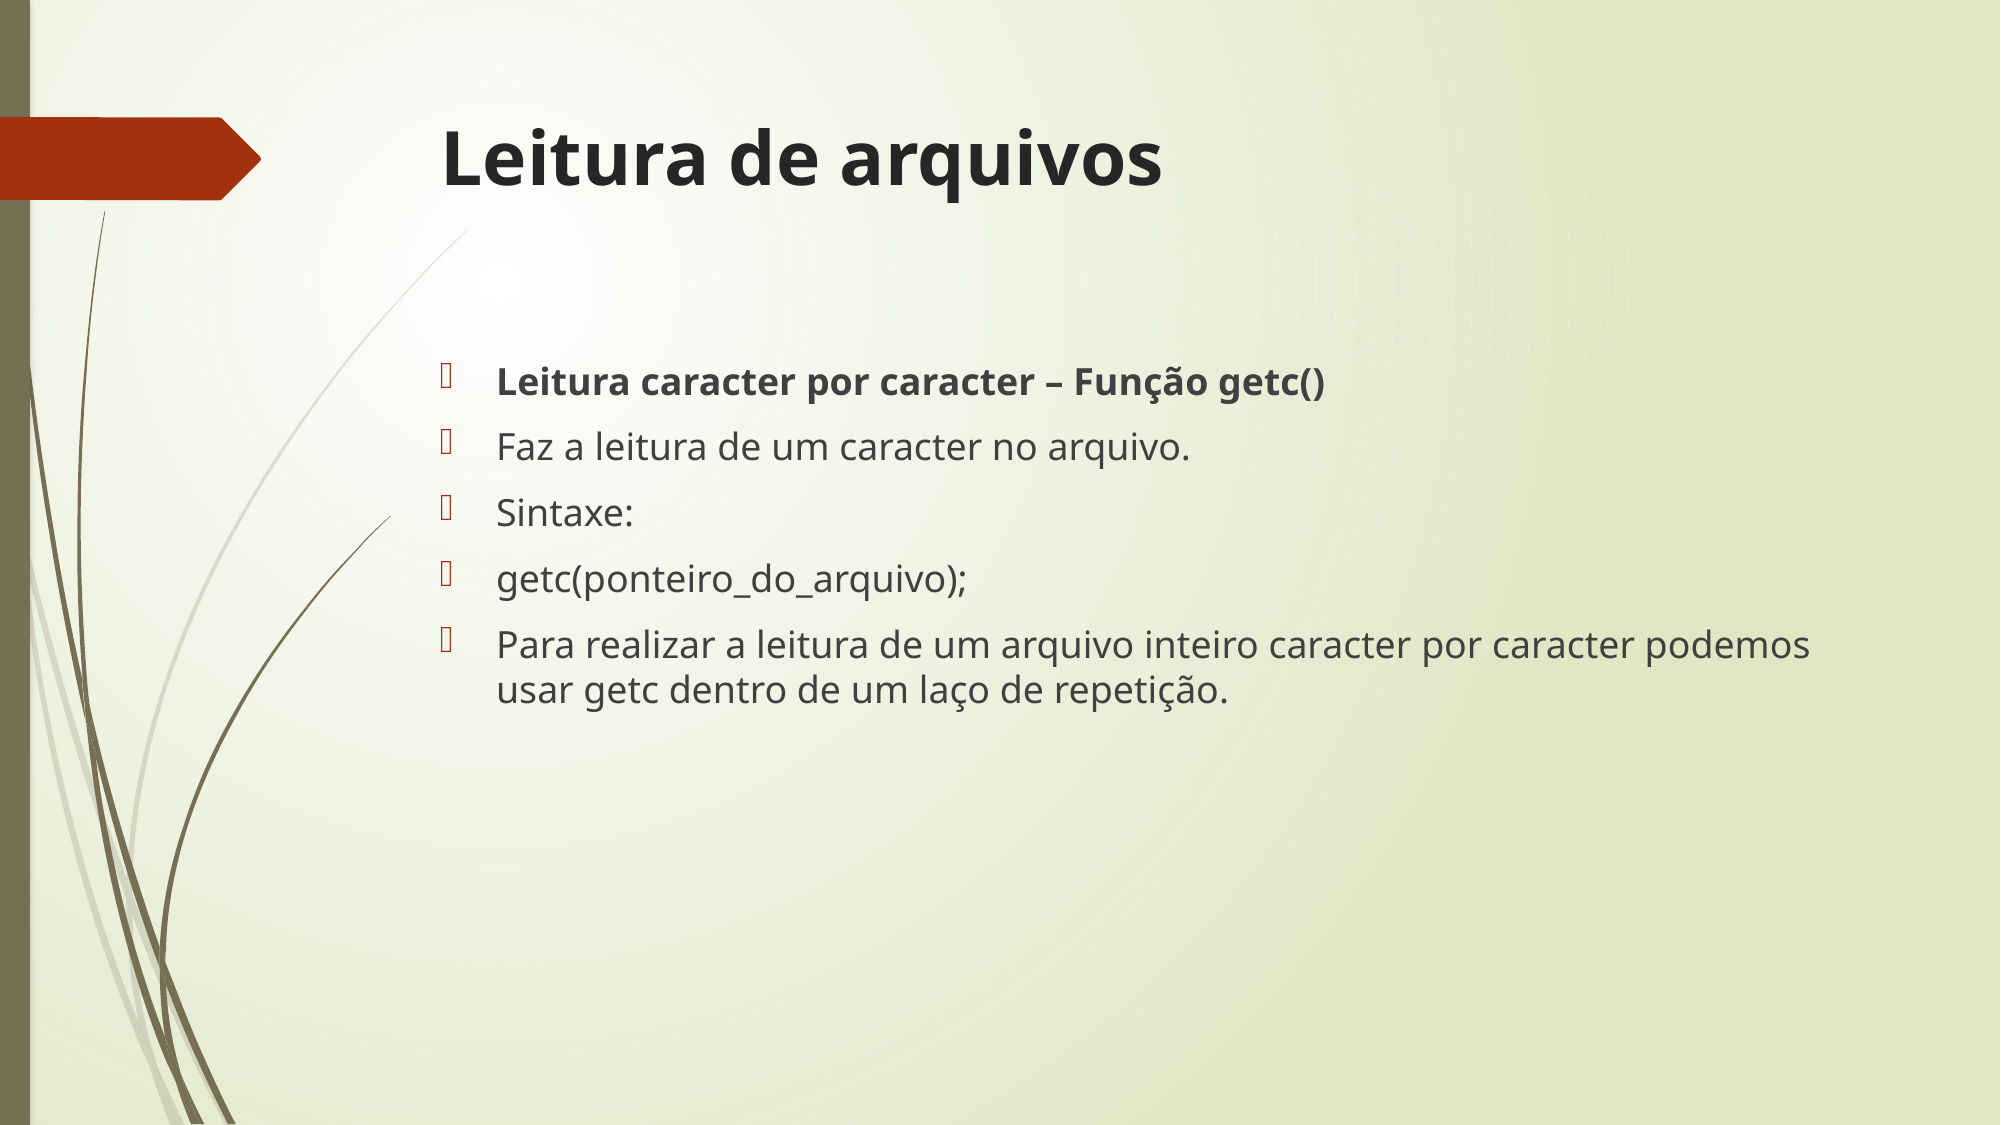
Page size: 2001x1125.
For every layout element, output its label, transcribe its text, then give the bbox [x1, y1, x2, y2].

title Leitura de arquivos [425, 102, 1888, 313]
list Leitura caracter por caracter – Função getc() Faz a leitura de um caracter no arquivo. Sintaxe: getc(ponteiro_do_arquivo); Para realizar a leitura de um arquivo inteiro caracter por caracter podemos usar getc dentro de um laço de repetição. [424, 350, 1888, 970]
